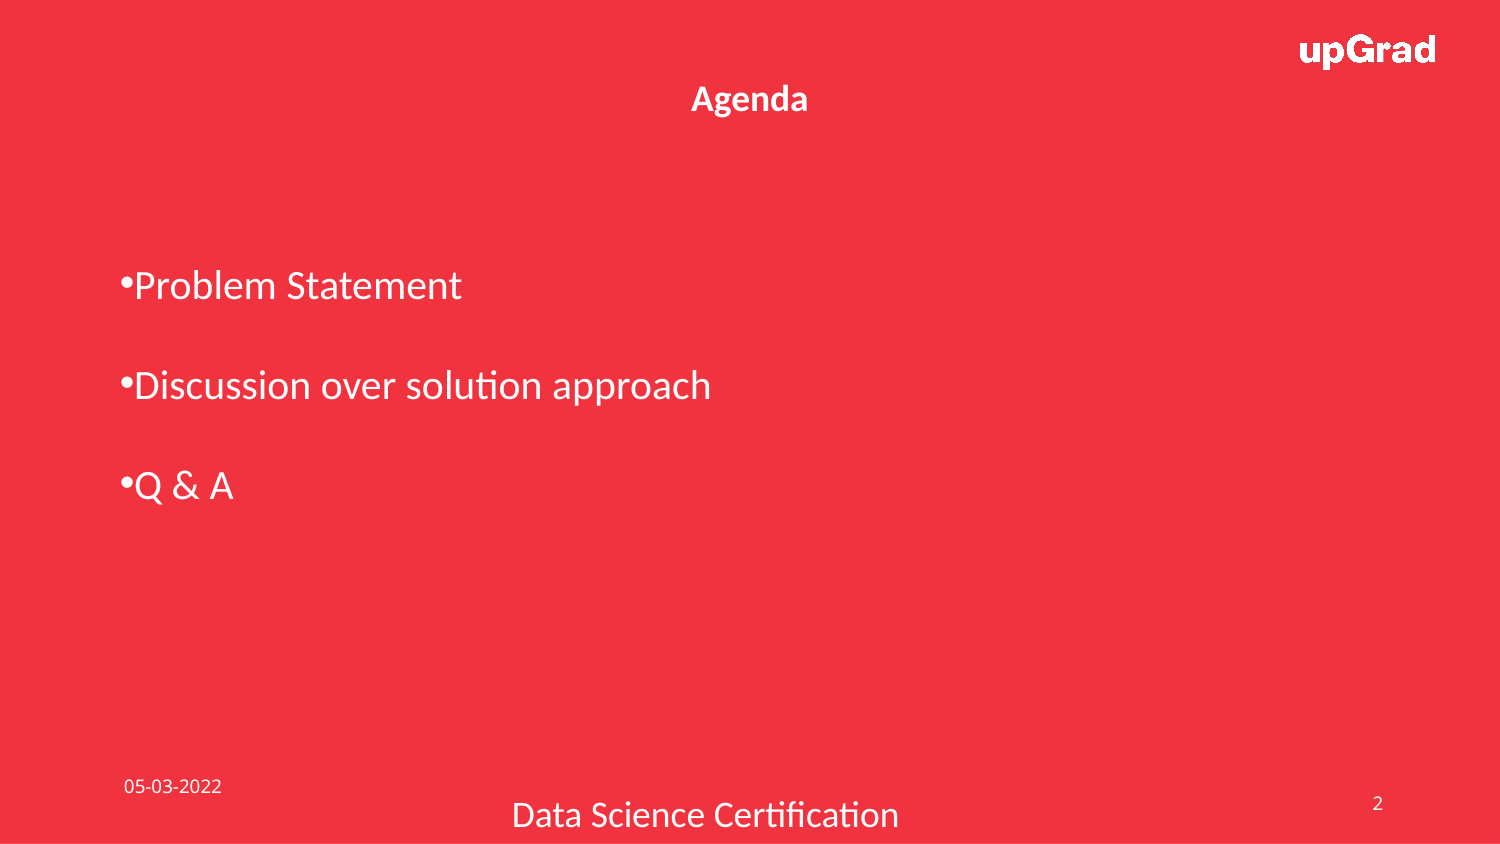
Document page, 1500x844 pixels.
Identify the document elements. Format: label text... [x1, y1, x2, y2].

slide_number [108, 763, 447, 809]
text_box Agenda [418, 66, 1082, 127]
footer Data Science Certification Program [496, 782, 1004, 827]
text_box Problem Statement Discussion over solution approach Q & A [104, 249, 1179, 516]
slide_number 2 [1060, 782, 1399, 827]
picture [1300, 34, 1435, 70]
